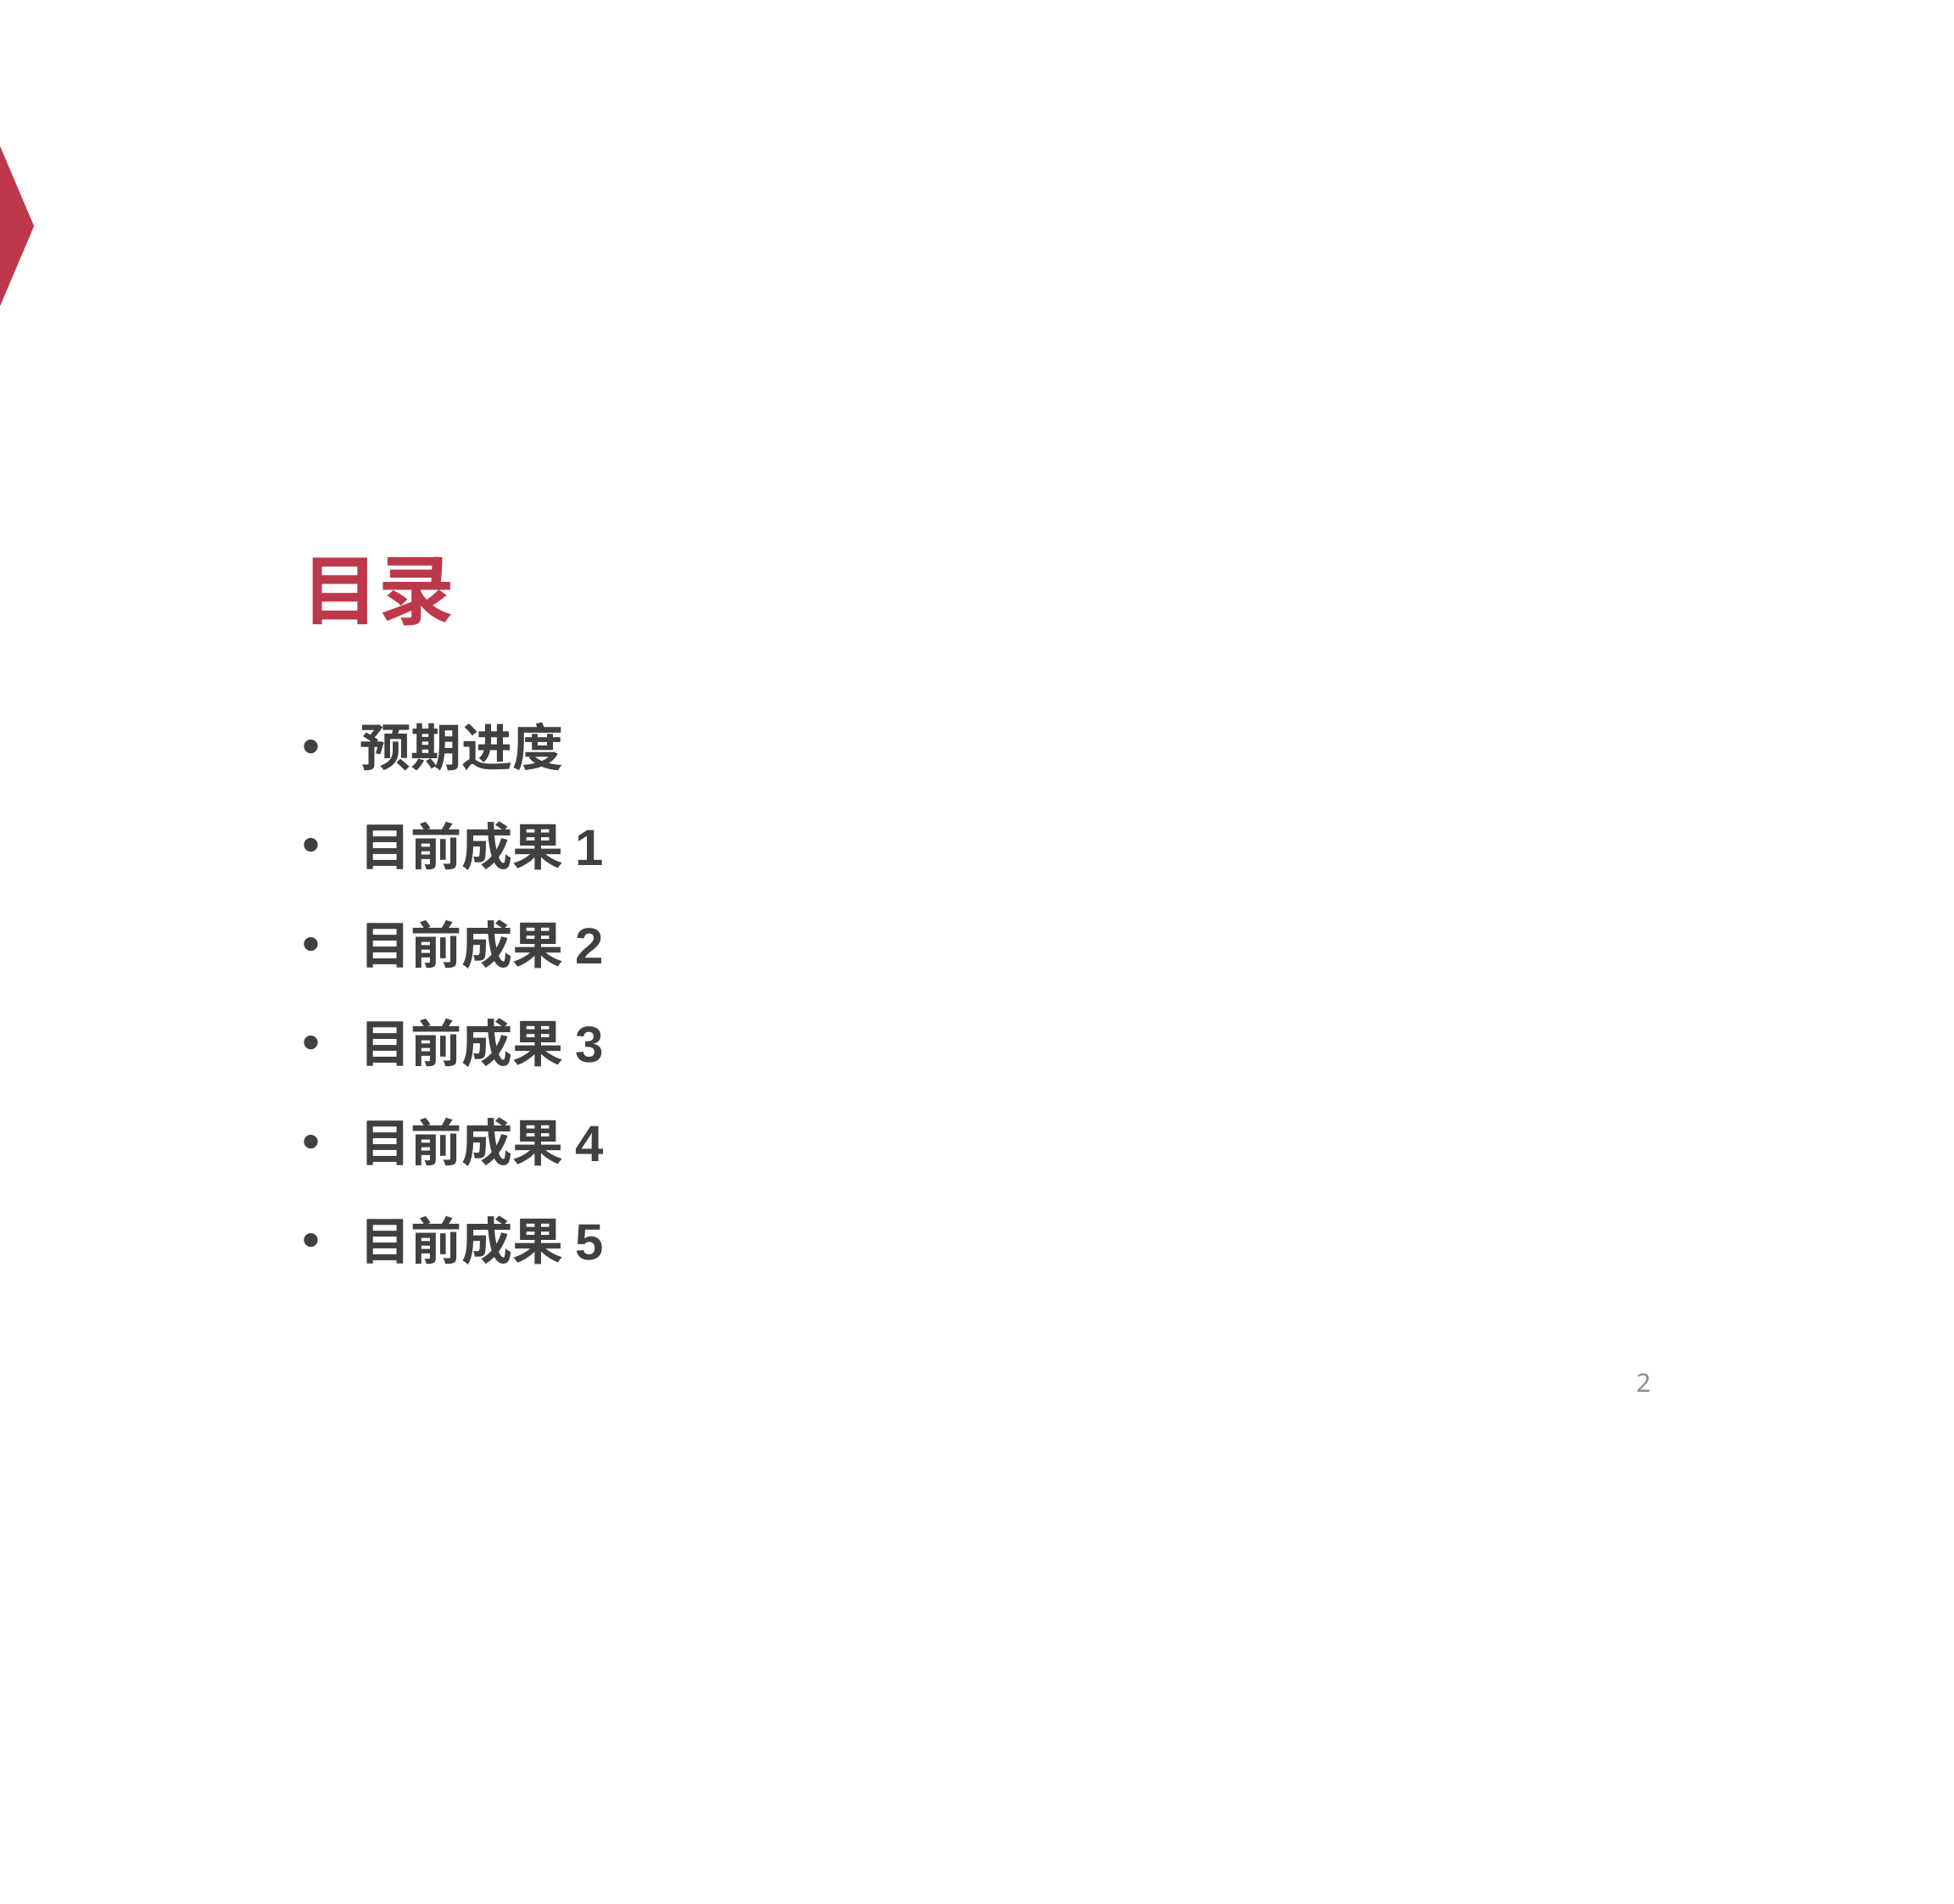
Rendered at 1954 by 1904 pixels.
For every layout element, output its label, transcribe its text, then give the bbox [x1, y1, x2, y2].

list 预期进度 目前成果1 目前成果2 目前成果3 目前成果4 目前成果5 [289, 696, 1664, 1801]
title 目录 [289, 512, 1664, 663]
